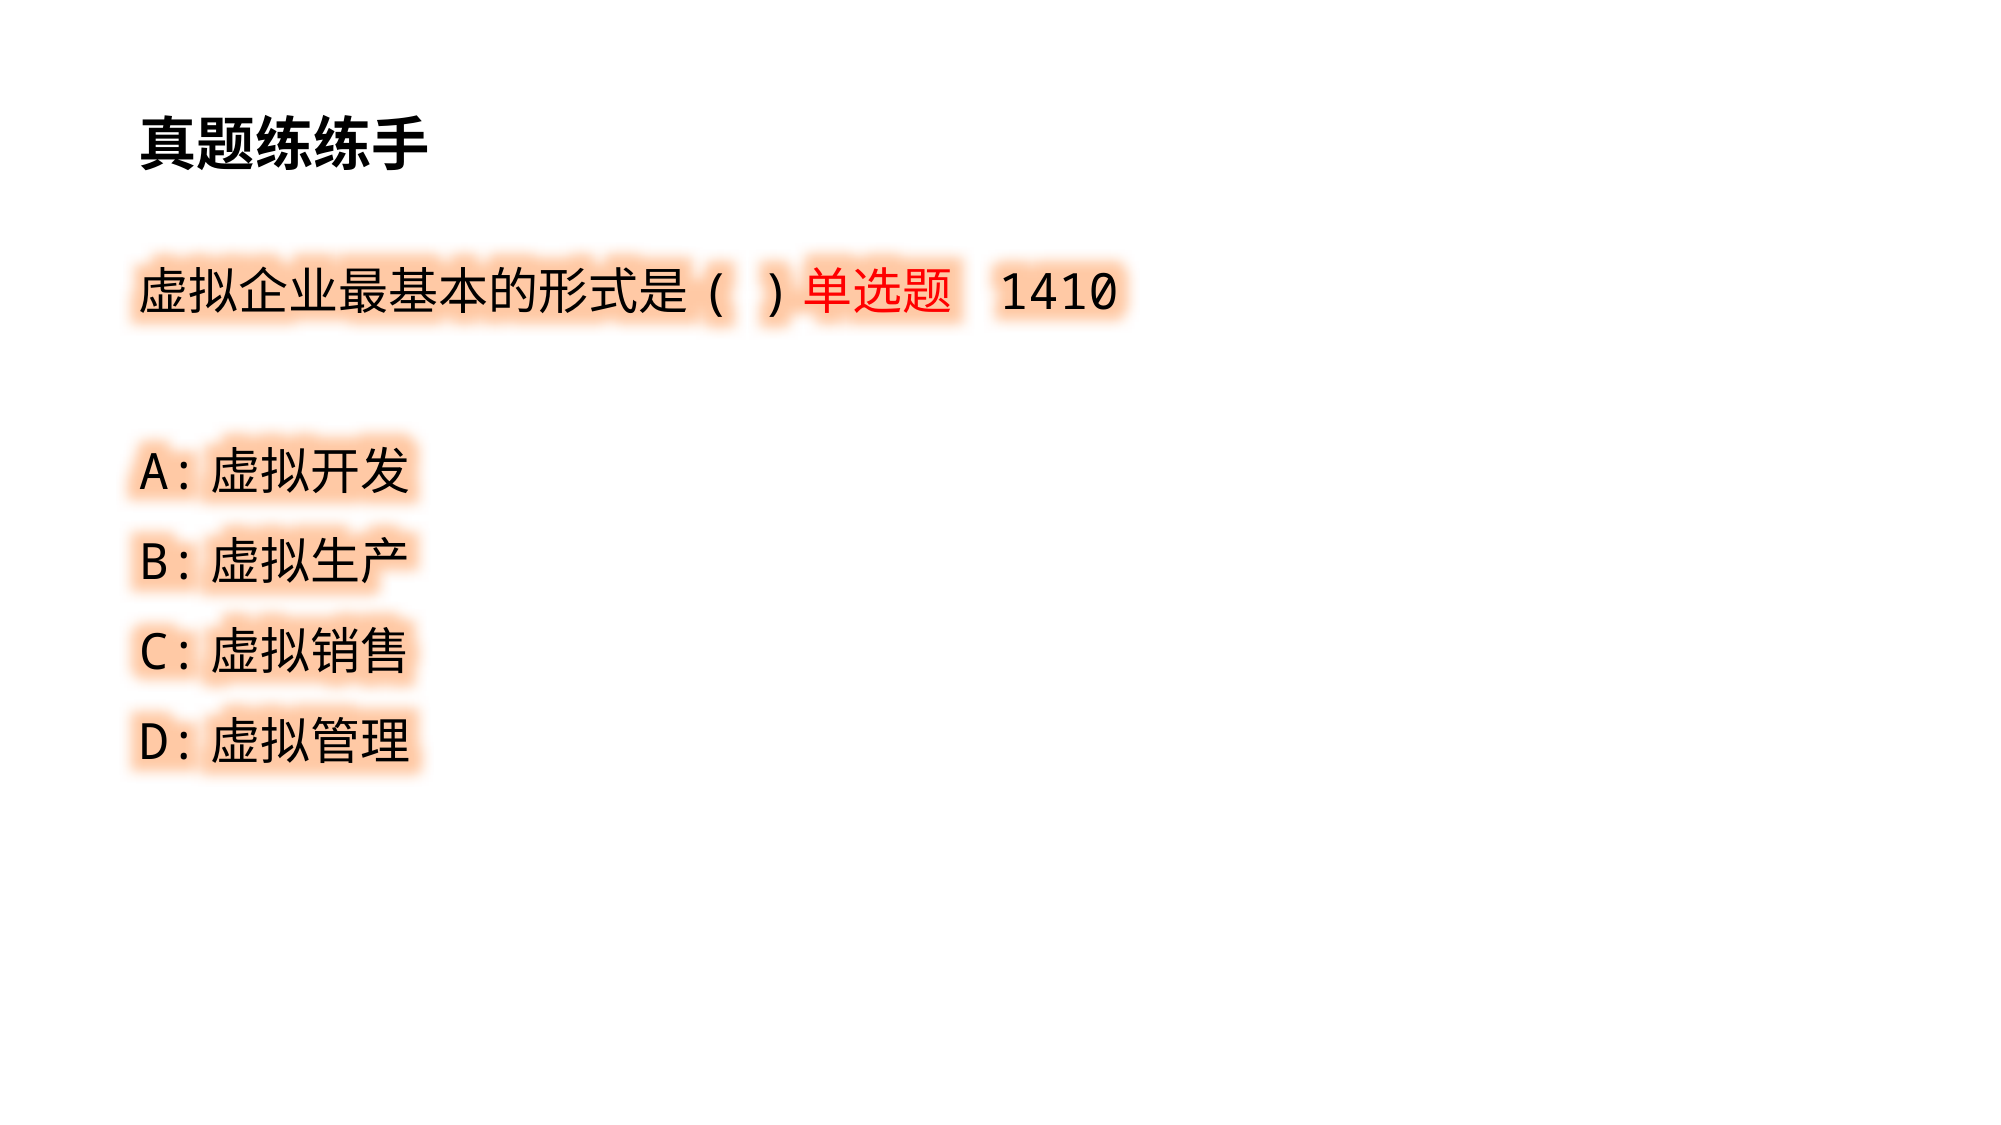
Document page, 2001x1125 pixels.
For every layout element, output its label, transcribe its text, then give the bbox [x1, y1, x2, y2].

text_box 真题练练手 [120, 97, 1568, 187]
text_box 虚拟企业最基本的形式是( )单选题 1410 A:虚拟开发 B:虚拟生产 C:虚拟销售 D:虚拟管理 [120, 219, 1839, 1047]
text_box 7.2.2.4 投资决策的方法（单选★） [113, 212, 1847, 1055]
text_box 7.2 企业财务管理的内容 [117, 216, 1843, 1051]
